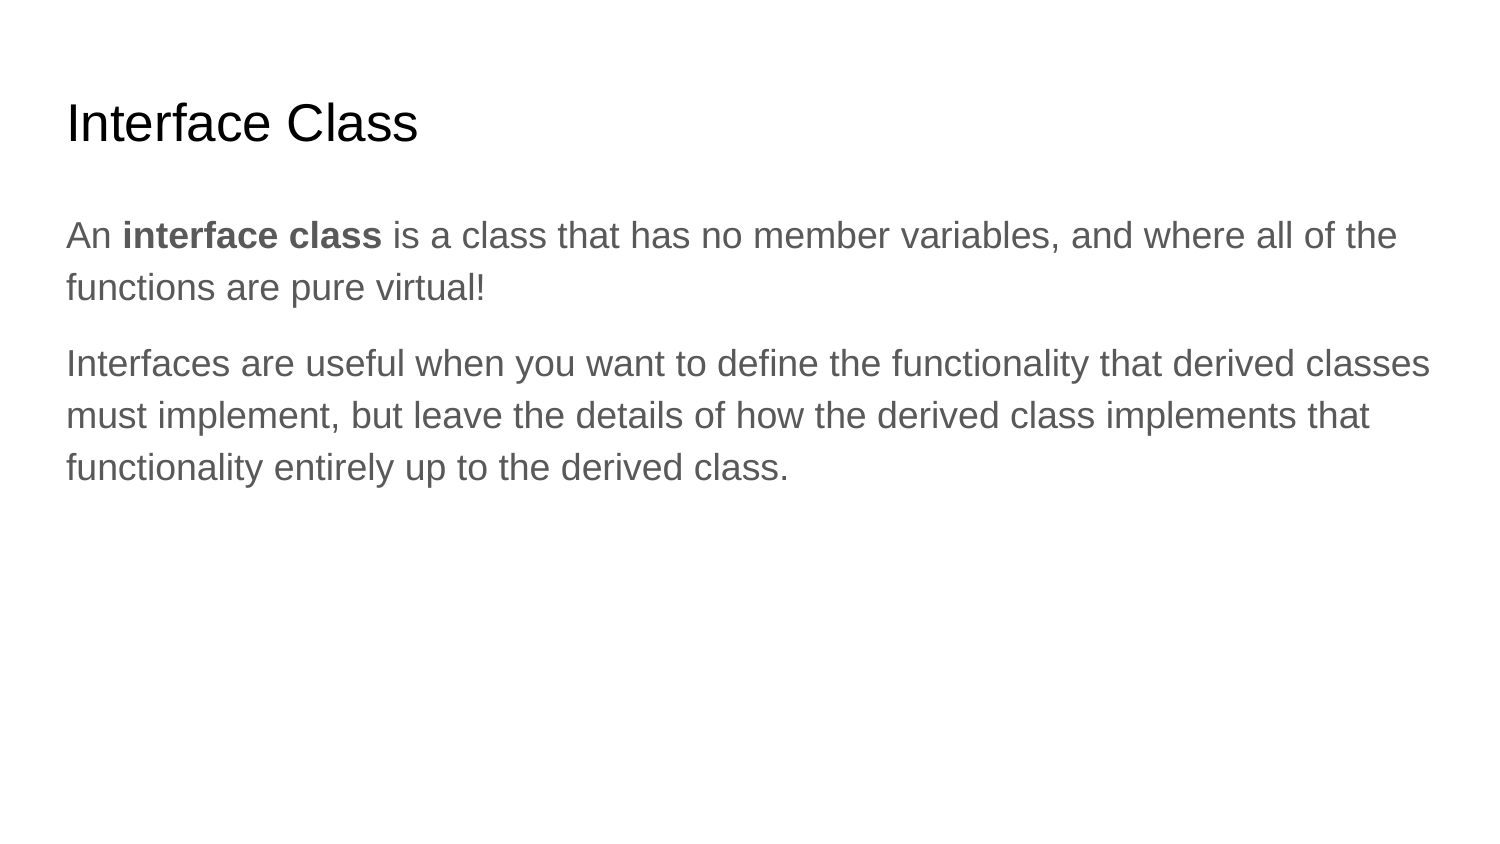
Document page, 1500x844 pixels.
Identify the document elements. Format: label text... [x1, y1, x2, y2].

title Interface Class [51, 72, 1449, 167]
list An interface class is a class that has no member variables, and where all of the functions are pure virtual! Interfaces are useful when you want to define the functionality that derived classes must implement, but leave the details of how the derived class implements that functionality entirely up to the derived class. [51, 189, 1449, 750]
